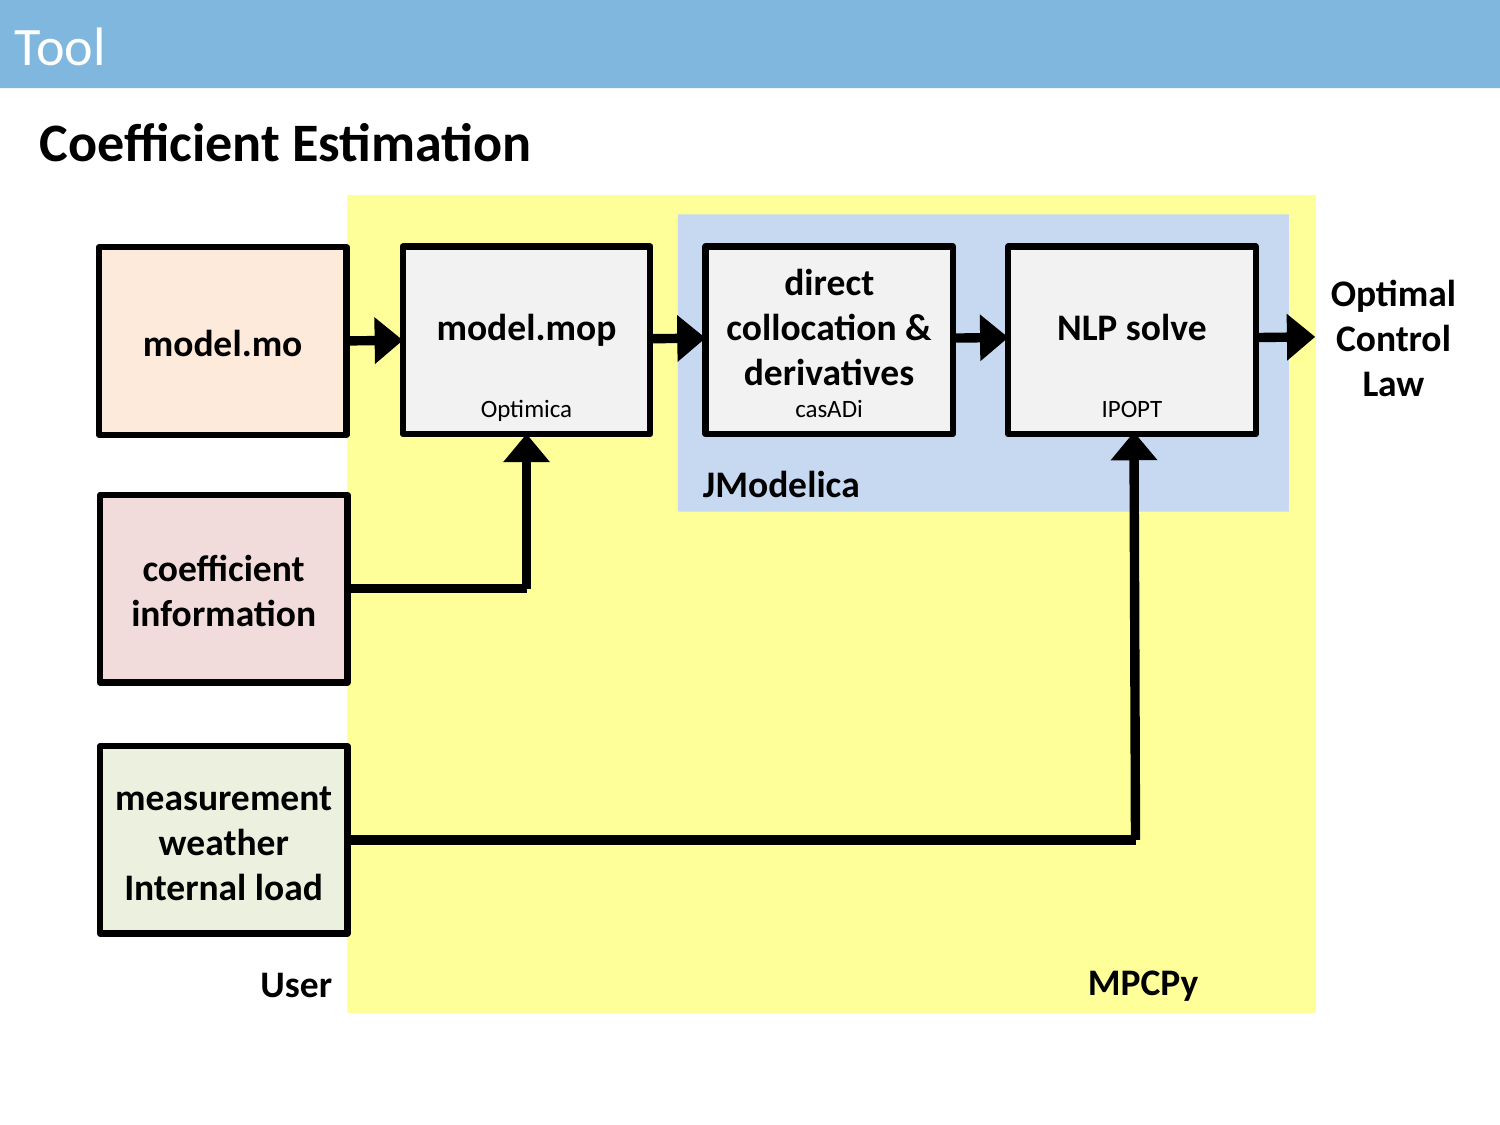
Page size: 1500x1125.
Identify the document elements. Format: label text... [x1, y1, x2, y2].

text_box direct collocation & derivatives casADi [703, 244, 955, 436]
text_box model.mo [97, 245, 349, 437]
text_box coefficient information [98, 493, 350, 685]
text_box measurement weather Internal load [98, 744, 350, 936]
text_box Optimal Control Law [1315, 262, 1472, 412]
text_box [345, 193, 1318, 337]
text_box Tool [0, 0, 1500, 90]
text_box Coefficient Estimation [24, 99, 1170, 180]
text_box [676, 212, 1291, 335]
text_box User [245, 952, 348, 1012]
text_box NLP solve IPOPT [1006, 244, 1258, 436]
text_box JModelica [688, 452, 875, 513]
text_box [676, 347, 1129, 514]
text_box MPCPy [1073, 950, 1214, 1010]
text_box [345, 345, 1318, 1015]
text_box model.mop Optimica [401, 244, 652, 436]
text_box [1140, 344, 1291, 514]
